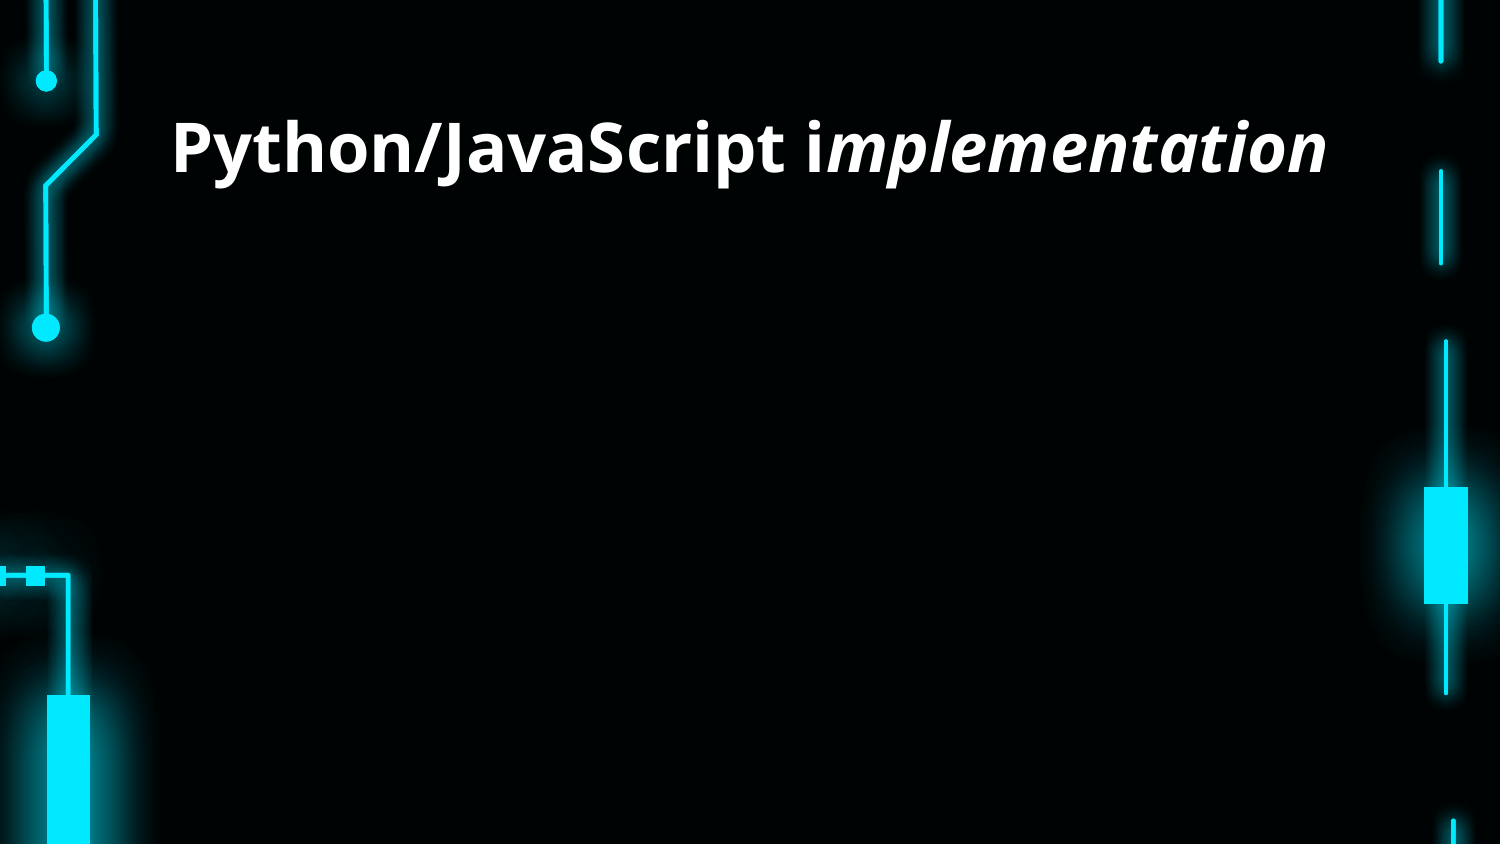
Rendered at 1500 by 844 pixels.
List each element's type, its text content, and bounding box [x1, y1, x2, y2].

title Python/JavaScript implementation [116, 88, 1383, 167]
